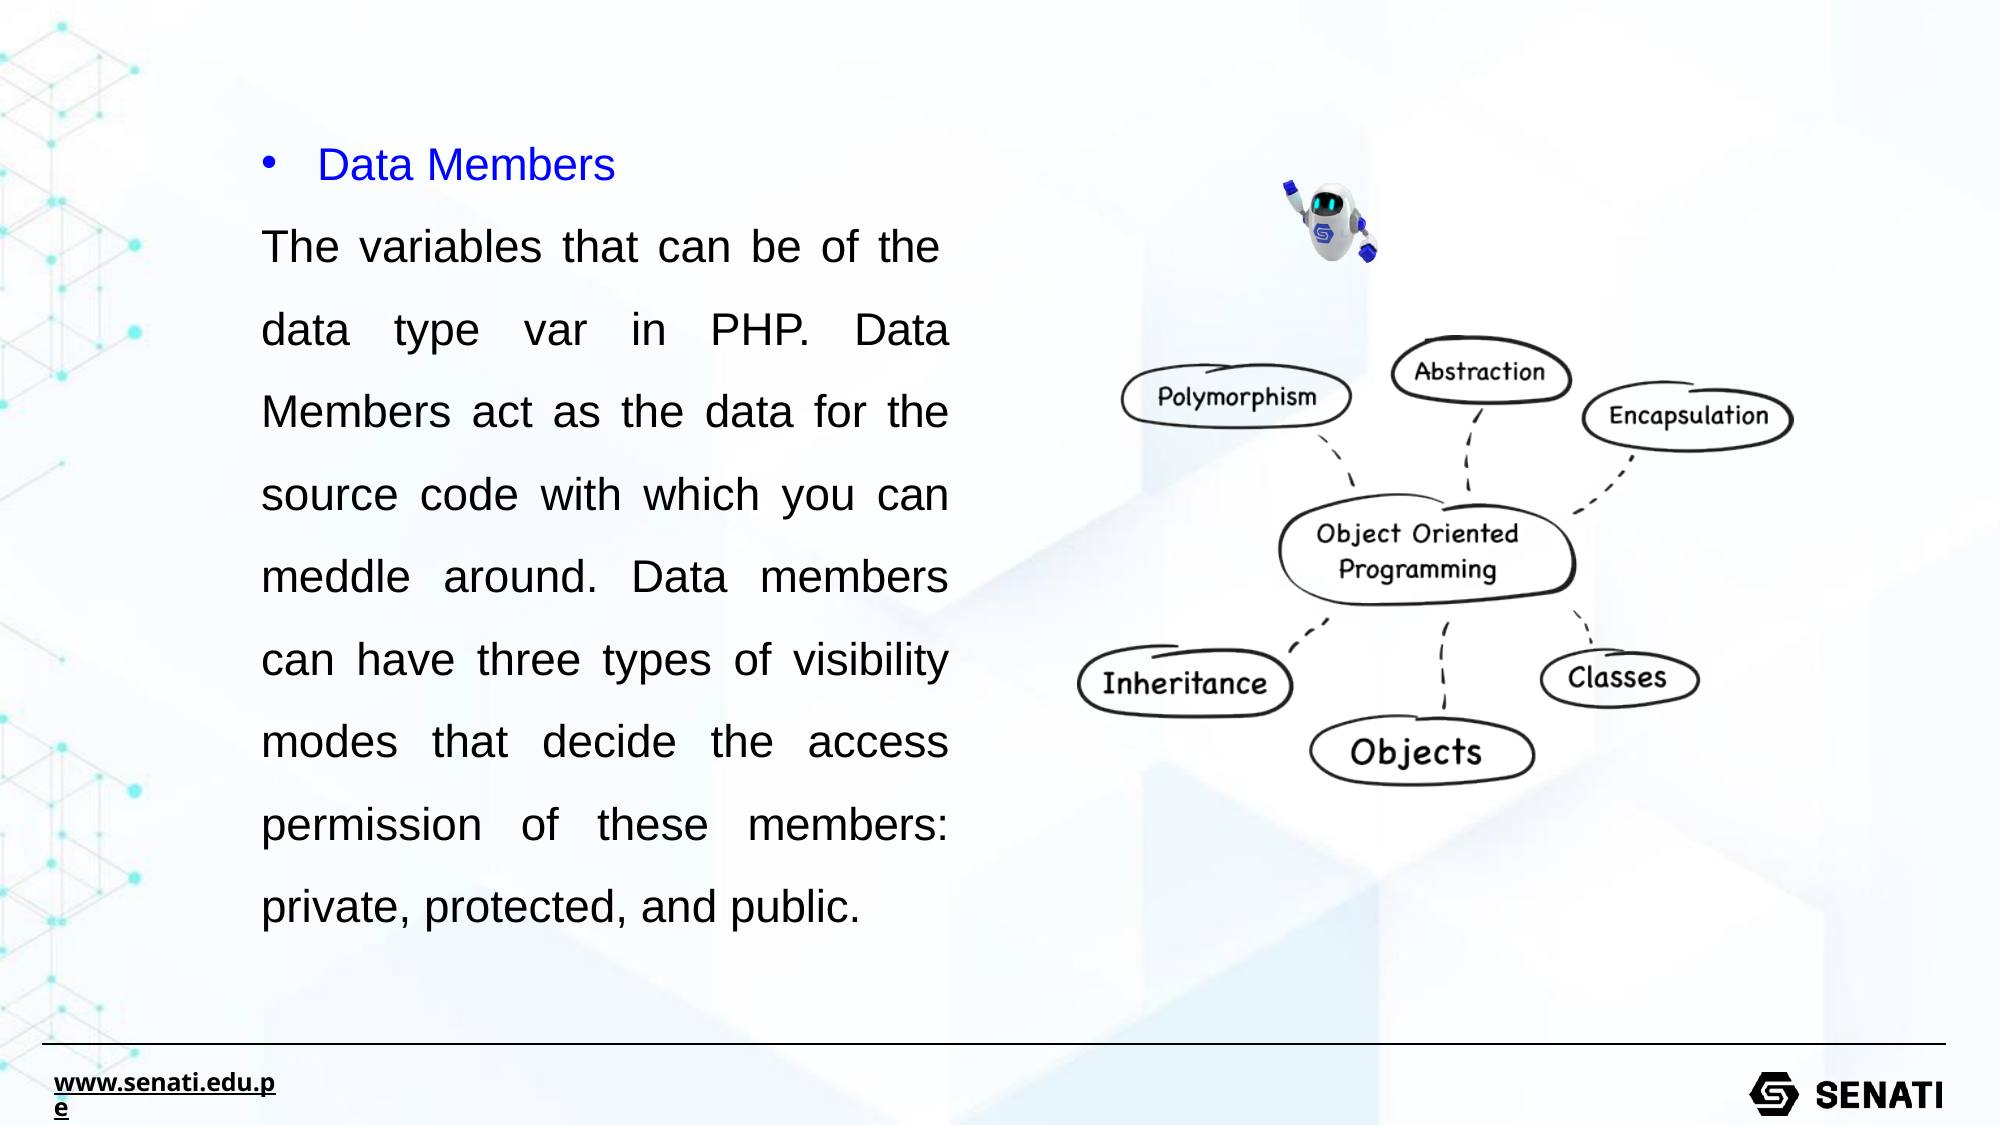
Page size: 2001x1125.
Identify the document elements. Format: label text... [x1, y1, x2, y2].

picture [0, 0, 2000, 1125]
text_box Data Members The variables that can be of the data type var in PHP. Data Members act as the data for the source code with which you can meddle around. Data members can have three types of visibility modes that decide the access permission of these members: private, protected, and public. [258, 104, 950, 932]
text_box www.senati.edu.pe [51, 1062, 279, 1101]
